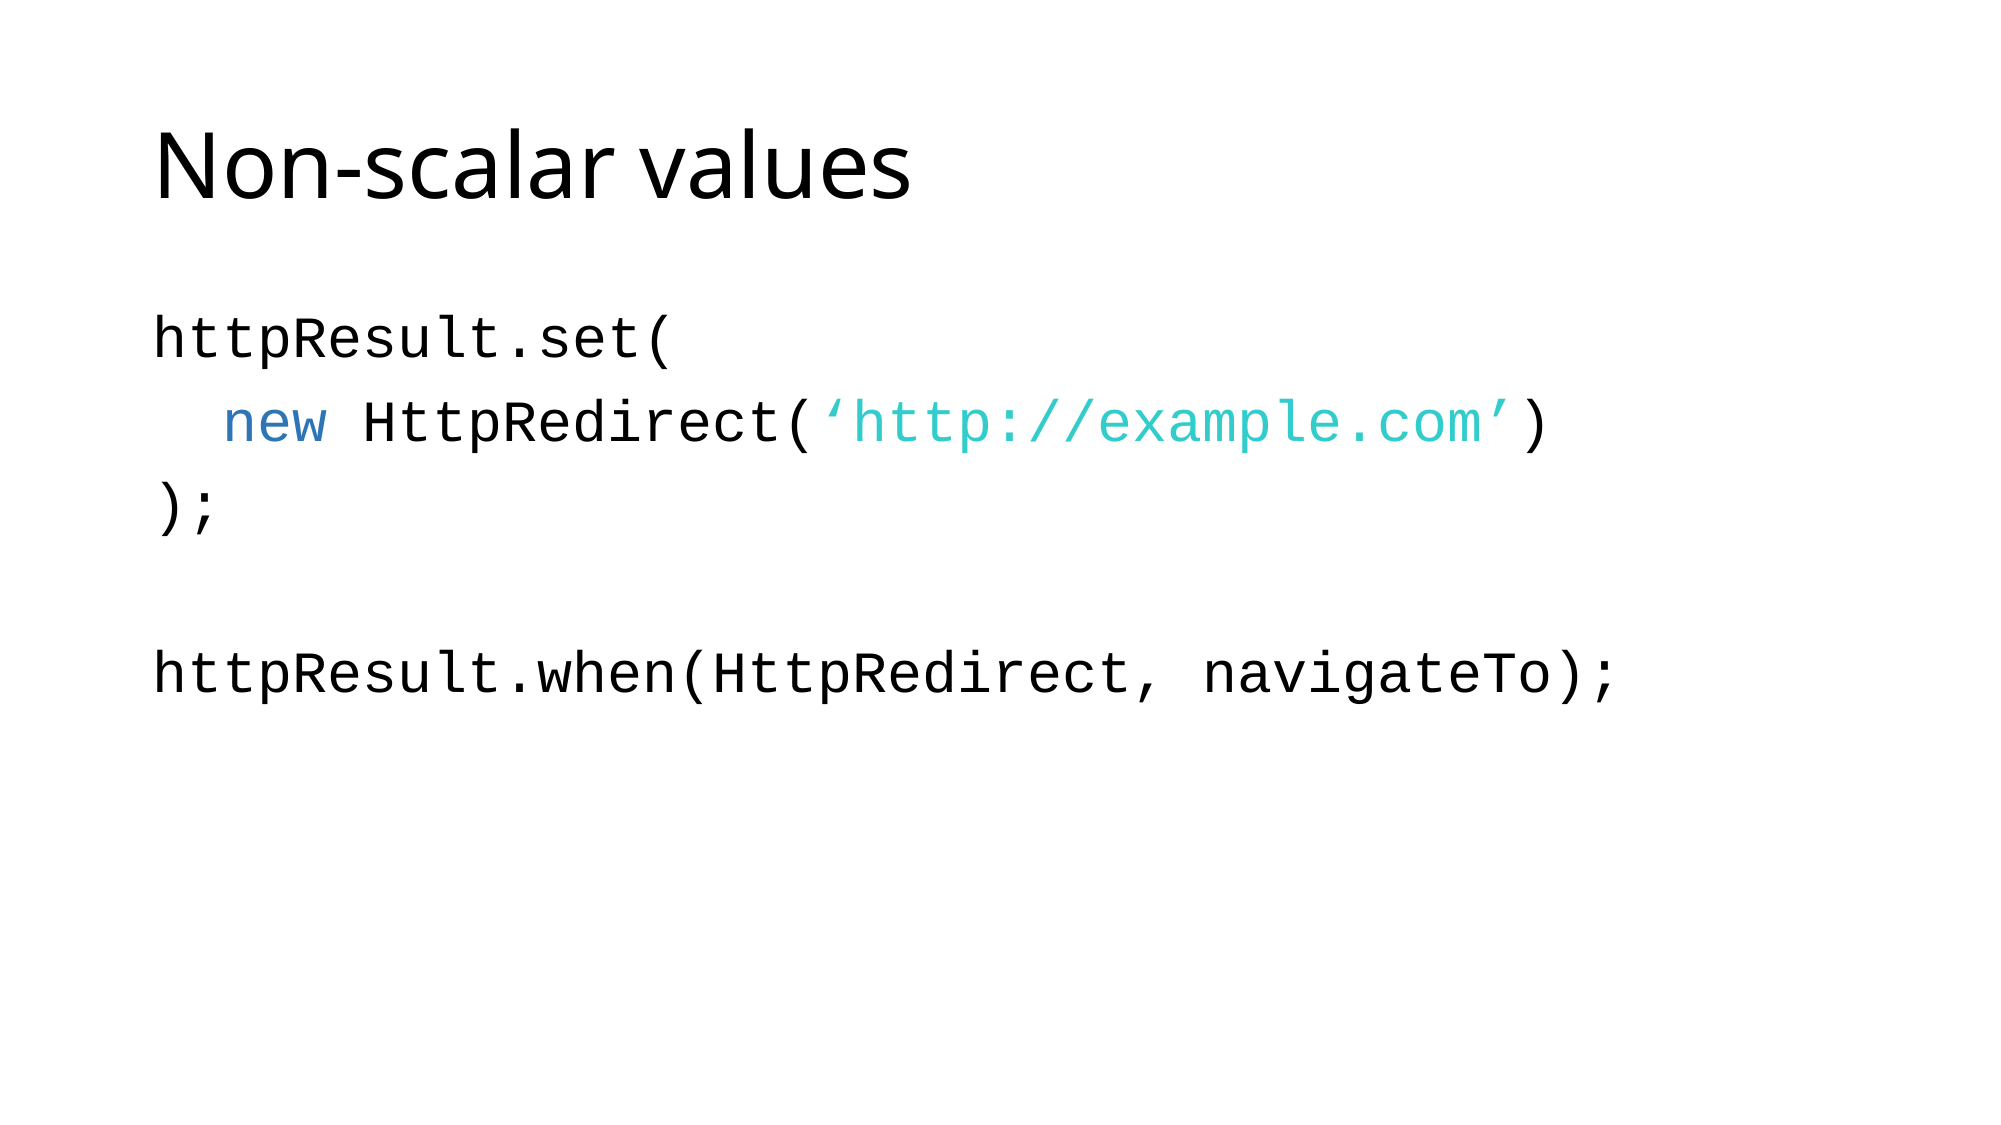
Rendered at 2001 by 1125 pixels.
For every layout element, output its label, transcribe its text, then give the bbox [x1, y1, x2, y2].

title Non-scalar values [137, 59, 1863, 278]
list httpResult.set( new HttpRedirect(‘http://example.com’) ); httpResult.when(HttpRedirect, navigateTo); [137, 299, 1863, 1014]
